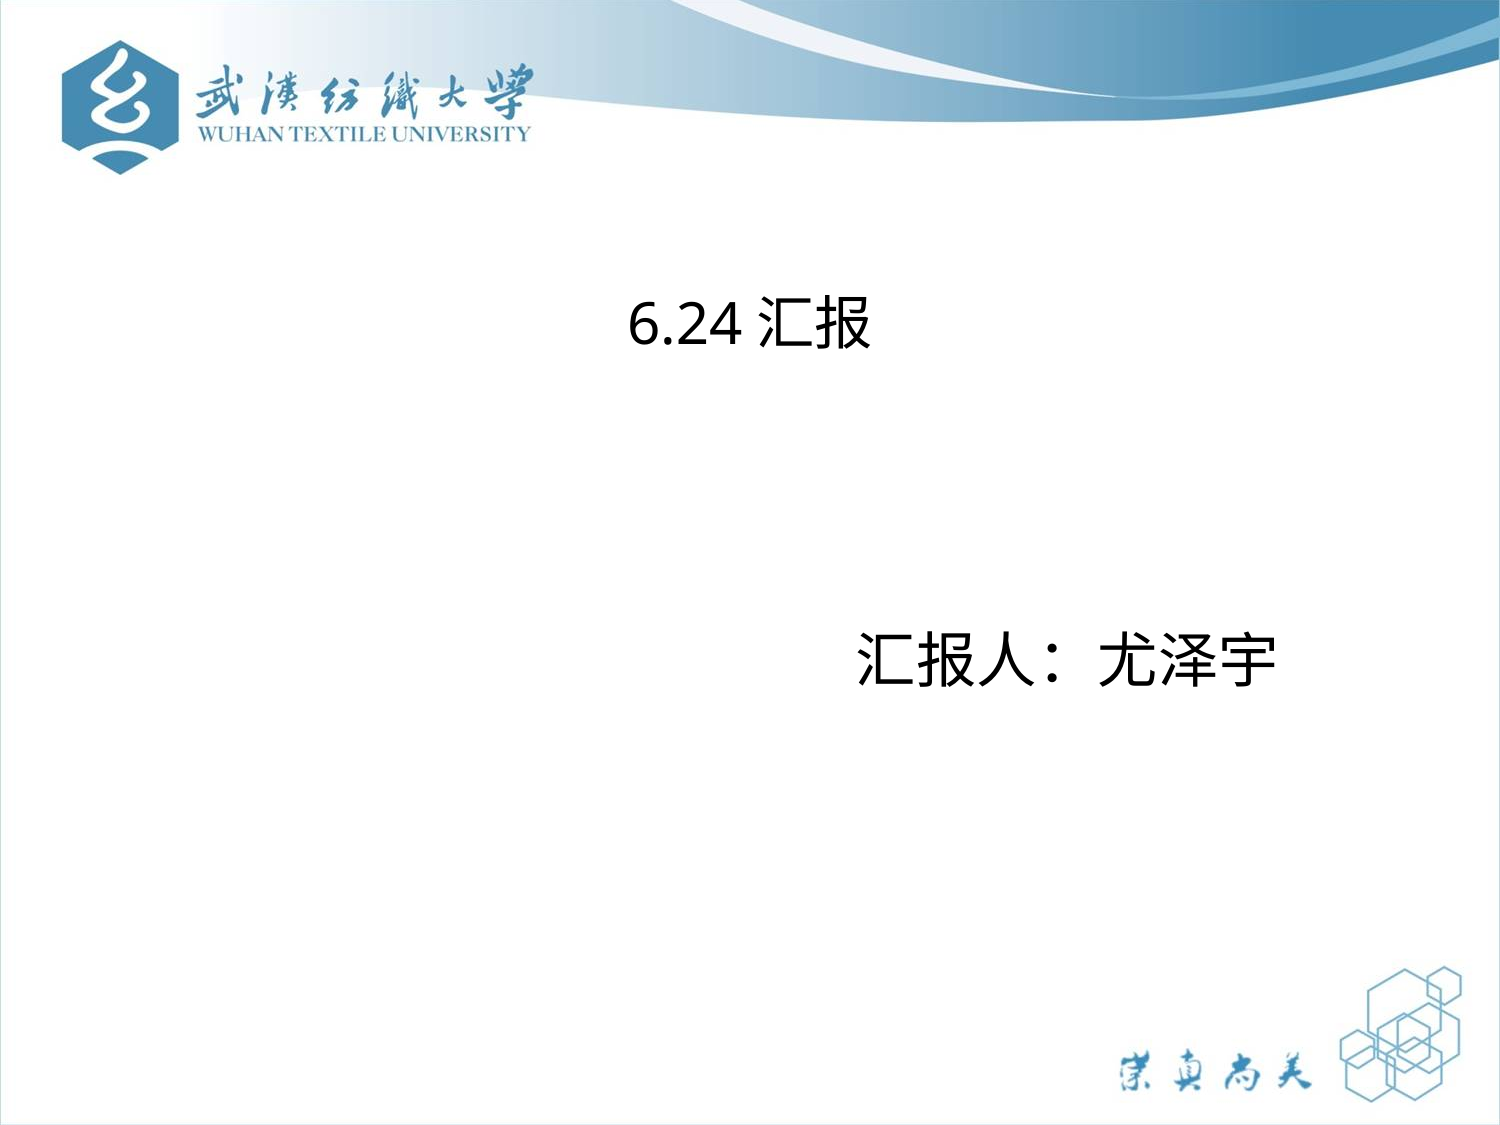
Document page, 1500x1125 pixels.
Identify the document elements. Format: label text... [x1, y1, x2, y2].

text_box [26, 196, 1474, 577]
picture [0, 0, 1500, 1125]
subtitle 汇报人：尤泽宇 [749, 428, 1386, 713]
text_box 6.24汇报 [82, 278, 1418, 364]
